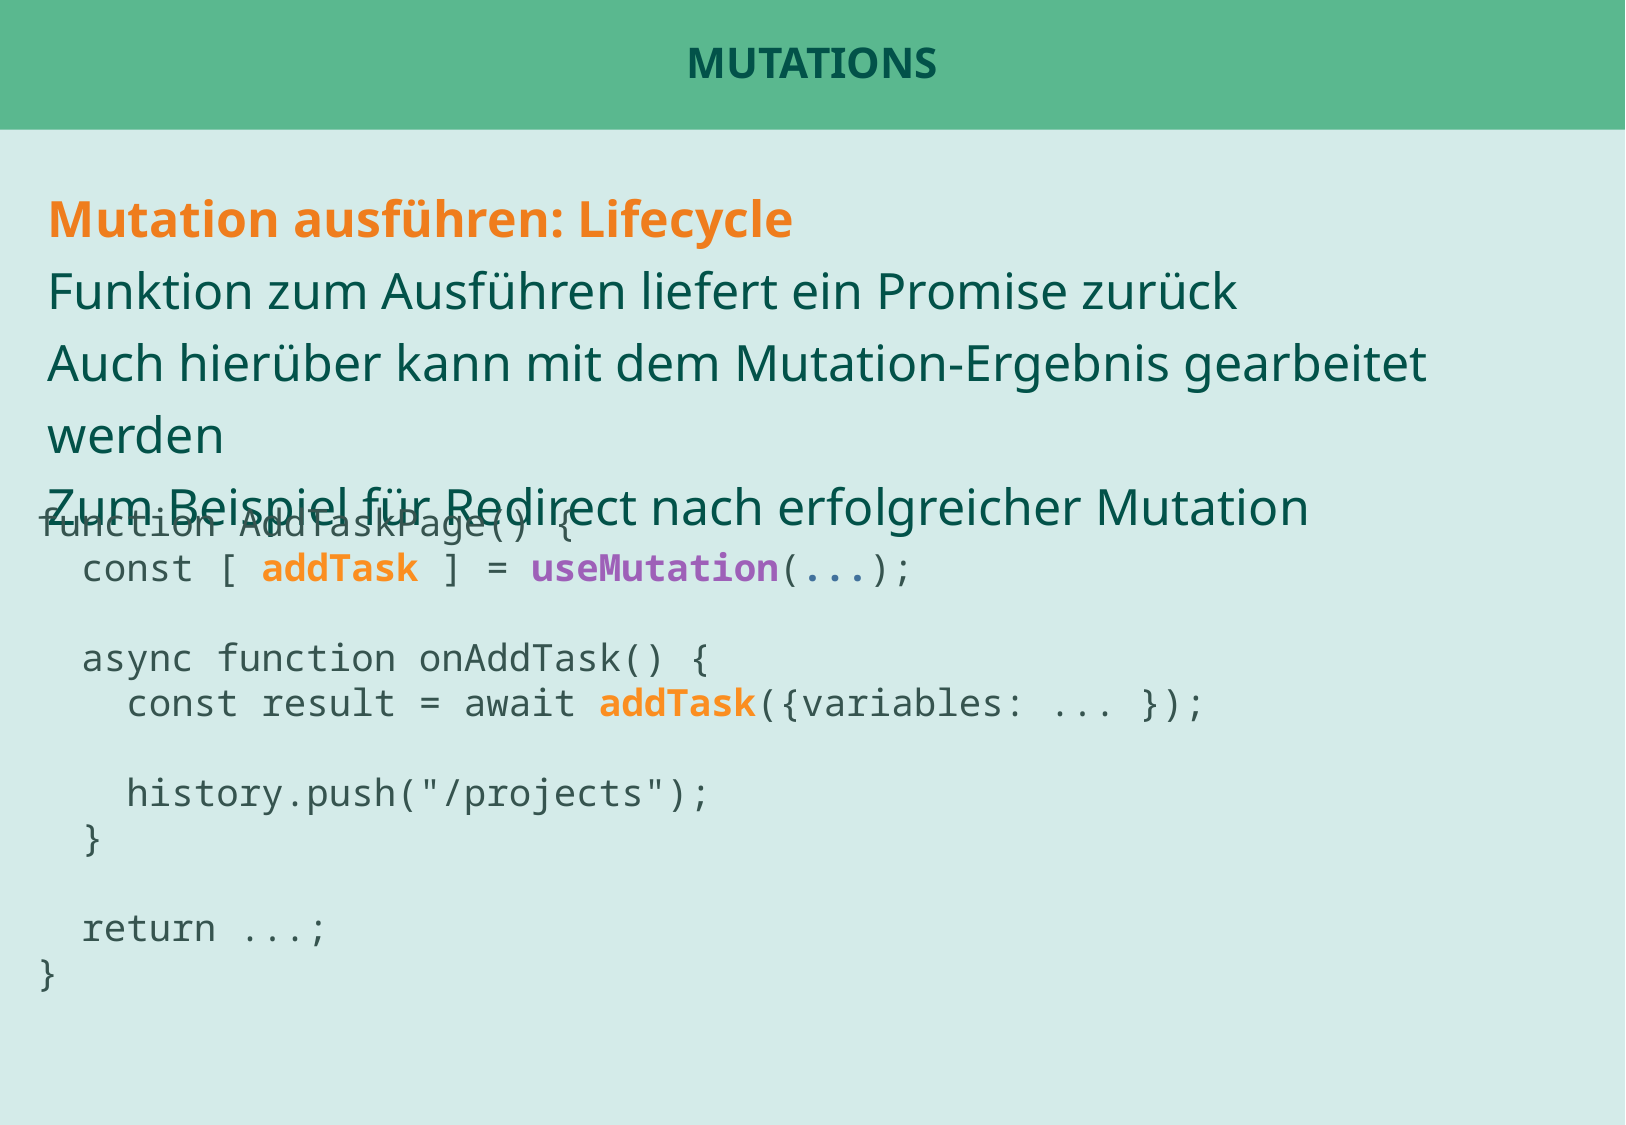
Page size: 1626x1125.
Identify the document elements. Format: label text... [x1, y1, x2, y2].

text_box function AddTaskPage() { const [ addTask ] = useMutation(...); async function onAddTask() { const result = await addTask({variables: ... }); history.push("/projects"); } return ...; } [21, 401, 1625, 1002]
text_box Mutation ausführen: Lifecycle Funktion zum Ausführen liefert ein Promise zurück Auch hierüber kann mit dem Mutation-Ergebnis gearbeitet werden Zum Beispiel für Redirect nach erfolgreicher Mutation [33, 168, 1592, 401]
title Mutations [0, 0, 1625, 130]
